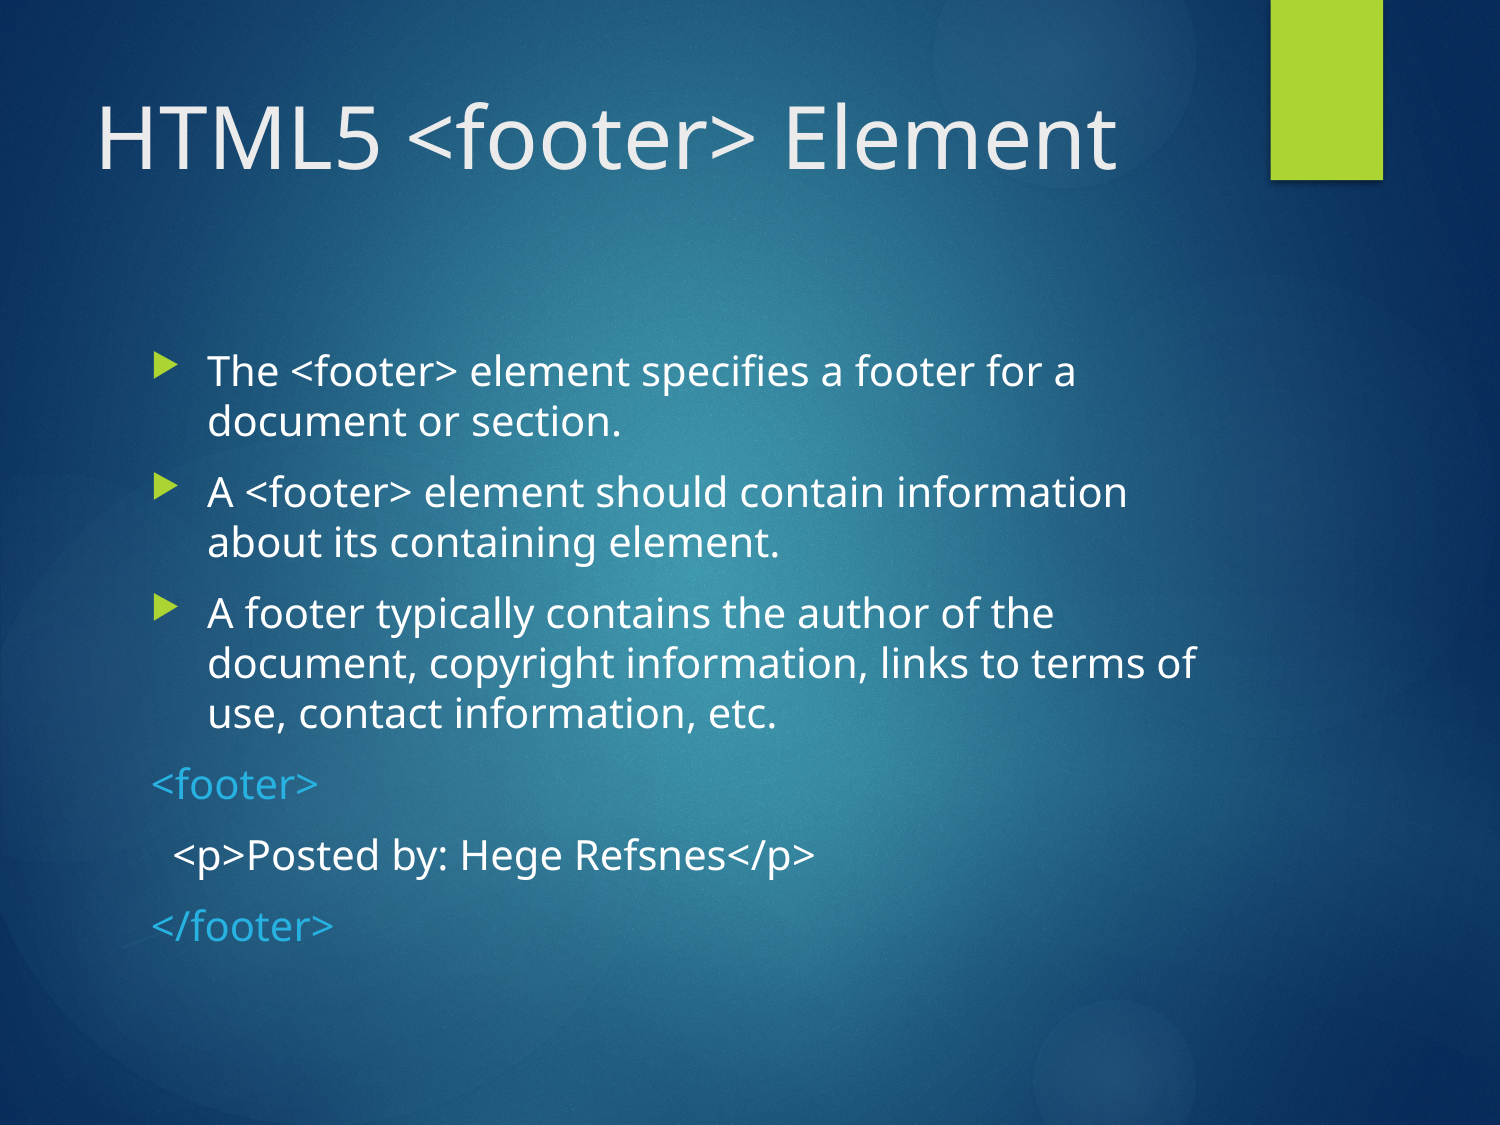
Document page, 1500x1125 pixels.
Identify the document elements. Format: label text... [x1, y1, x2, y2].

list The <footer> element specifies a footer for a document or section. A <footer> element should contain information about its containing element. A footer typically contains the author of the document, copyright information, links to terms of use, contact information, etc. <footer> <p>Posted by: Hege Refsnes</p> </footer> [135, 336, 1237, 1025]
title HTML5 <footer> Element [79, 74, 1237, 304]
